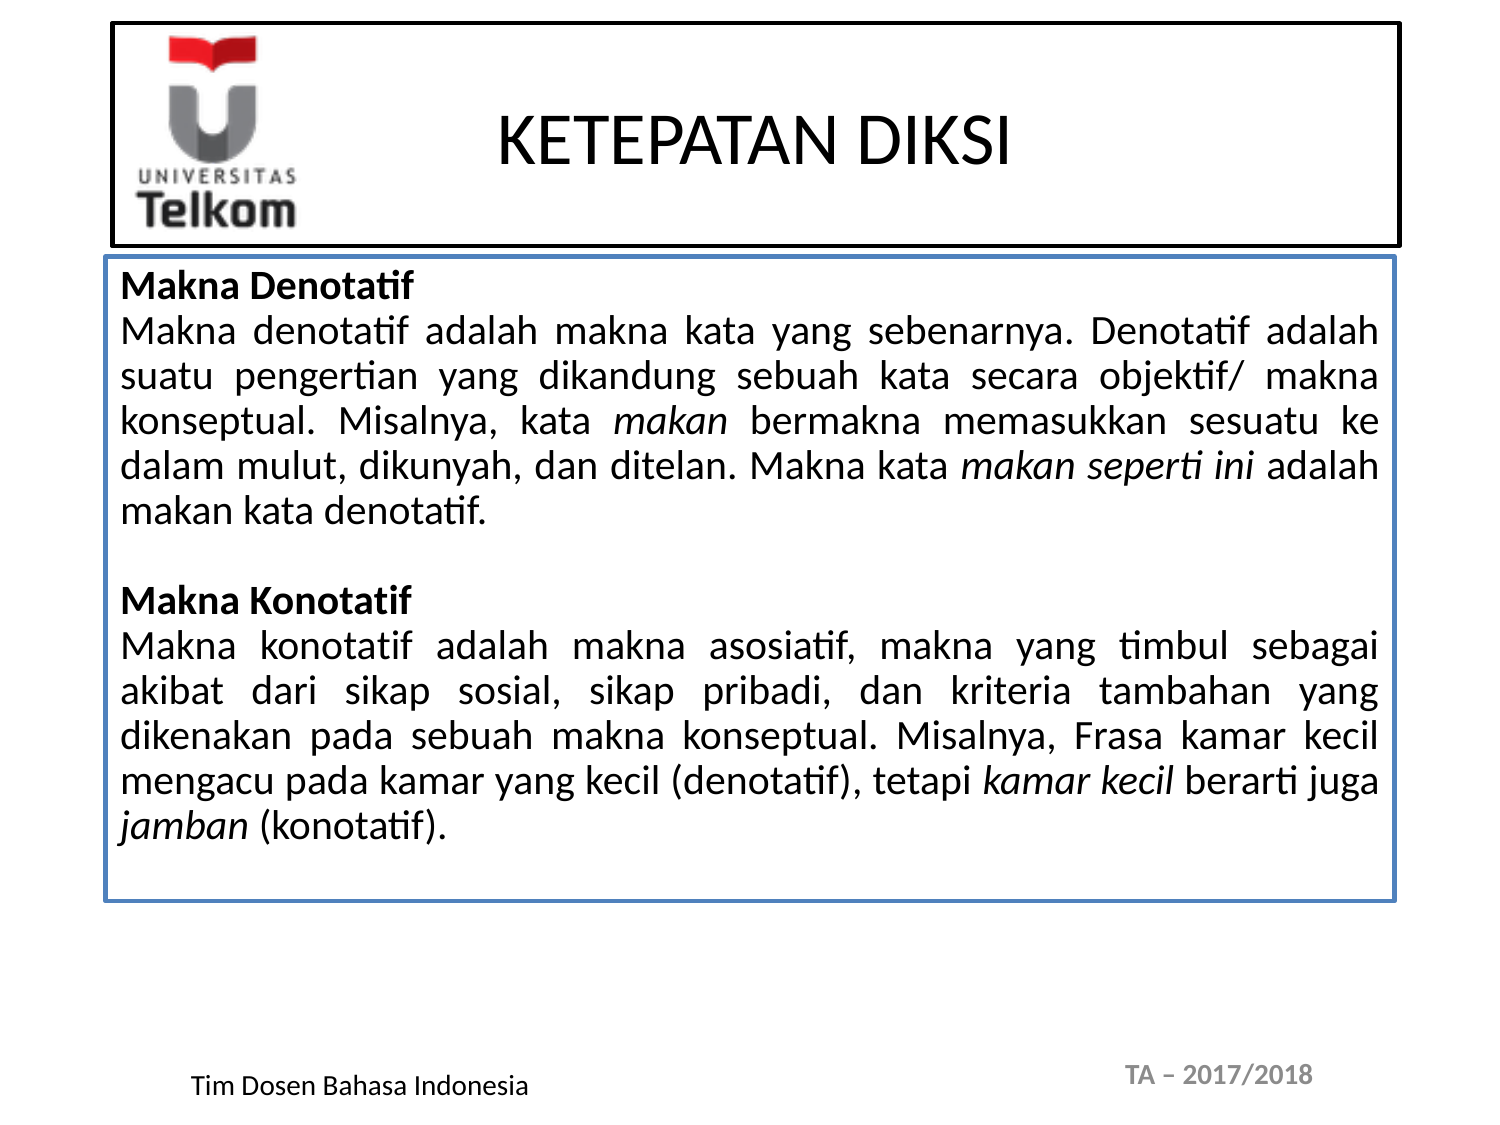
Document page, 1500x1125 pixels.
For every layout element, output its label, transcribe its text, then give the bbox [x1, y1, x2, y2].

text_box KETEPATAN DIKSI [110, 21, 1402, 248]
text_box TA – 2017/2018 [1022, 1038, 1416, 1107]
footer Tim Dosen Bahasa Indonesia [122, 1053, 598, 1114]
picture [113, 32, 329, 235]
text_box Makna Denotatif Makna denotatif adalah makna kata yang sebenarnya. Denotatif adalah suatu pengertian yang dikandung sebuah kata secara objektif/ makna konseptual. Misalnya, kata makan bermakna memasukkan sesuatu ke dalam mulut, dikunyah, dan ditelan. Makna kata makan seperti ini adalah makan kata denotatif. Makna Konotatif Makna konotatif adalah makna asosiatif, makna yang timbul sebagai akibat dari sikap sosial, sikap pribadi, dan kriteria tambahan yang dikenakan pada sebuah makna konseptual. Misalnya, Frasa kamar kecil mengacu pada kamar yang kecil (denotatif), tetapi kamar kecil berarti juga jamban (konotatif). [103, 254, 1397, 903]
